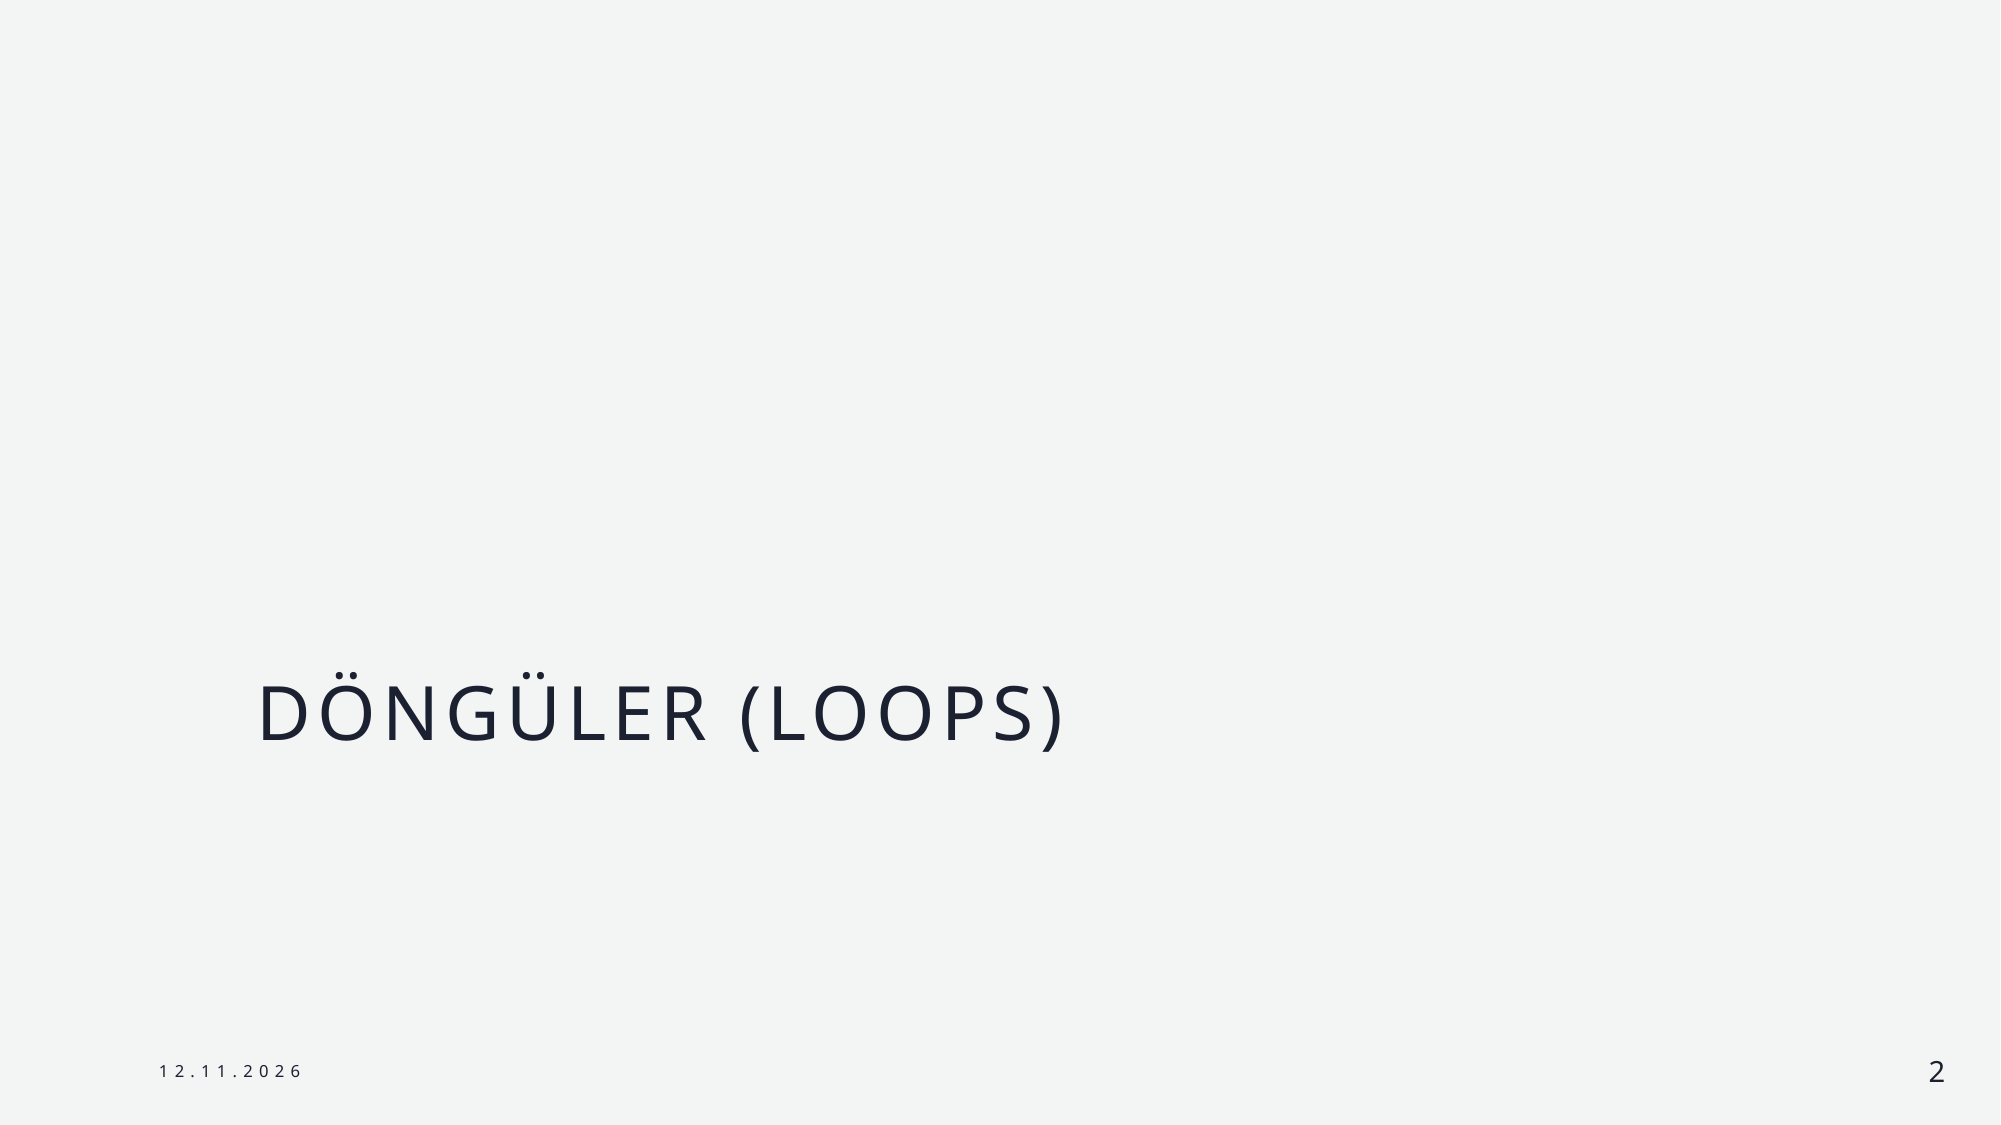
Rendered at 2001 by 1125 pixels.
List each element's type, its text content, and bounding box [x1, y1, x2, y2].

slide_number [143, 1042, 594, 1103]
title Döngüler (Loops) [241, 248, 1650, 764]
slide_number 2 [1875, 1042, 1961, 1103]
